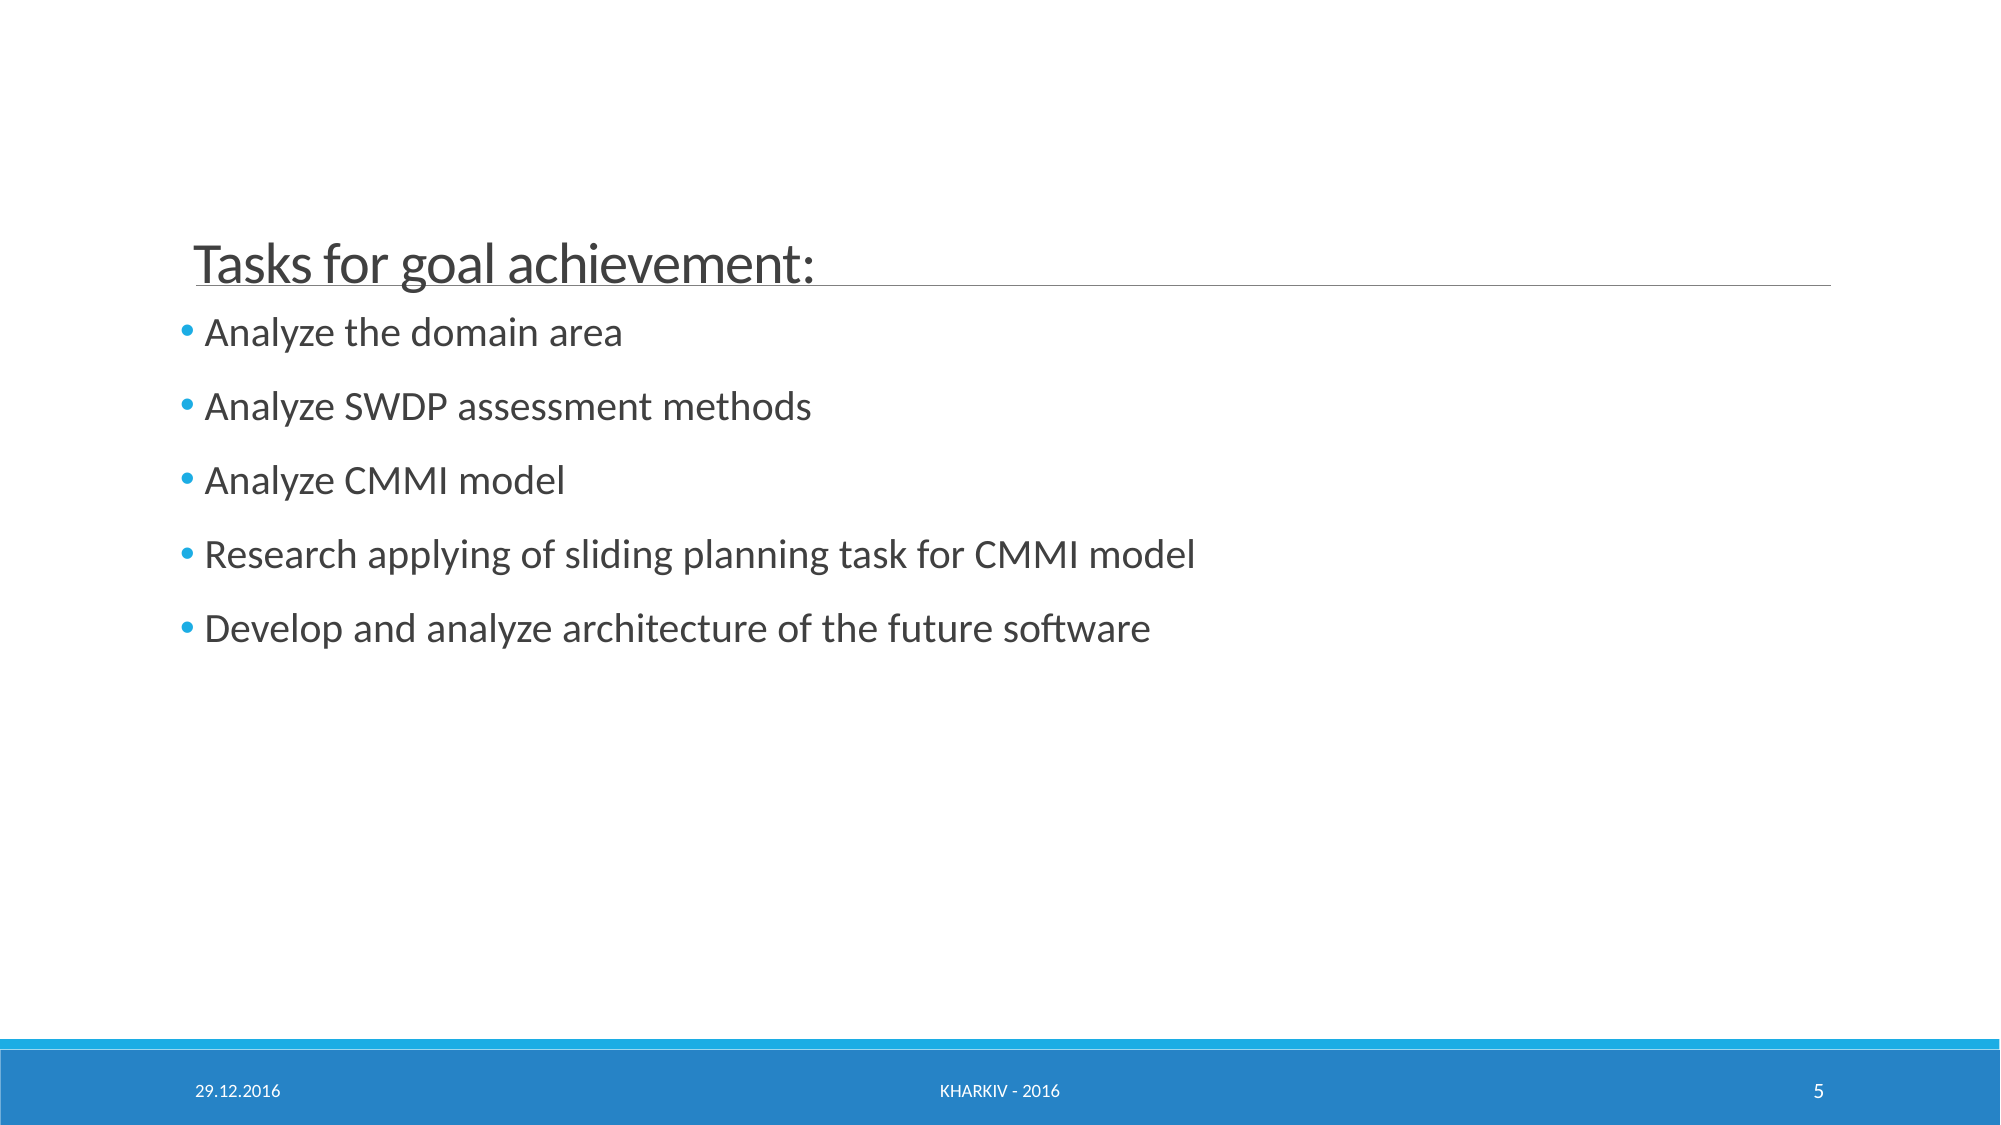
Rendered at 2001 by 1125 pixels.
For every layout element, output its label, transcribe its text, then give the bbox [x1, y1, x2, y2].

slide_number 5 [1624, 1059, 1840, 1120]
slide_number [180, 1059, 586, 1120]
footer Kharkiv - 2016 [604, 1059, 1396, 1120]
text_box Tasks for goal achievement: [178, 64, 1829, 303]
list Analyze the domain area Analyze SWDP assessment methods Analyze CMMI model Research applying of sliding planning task for CMMI model Develop and analyze architecture of the future software [180, 302, 1830, 963]
